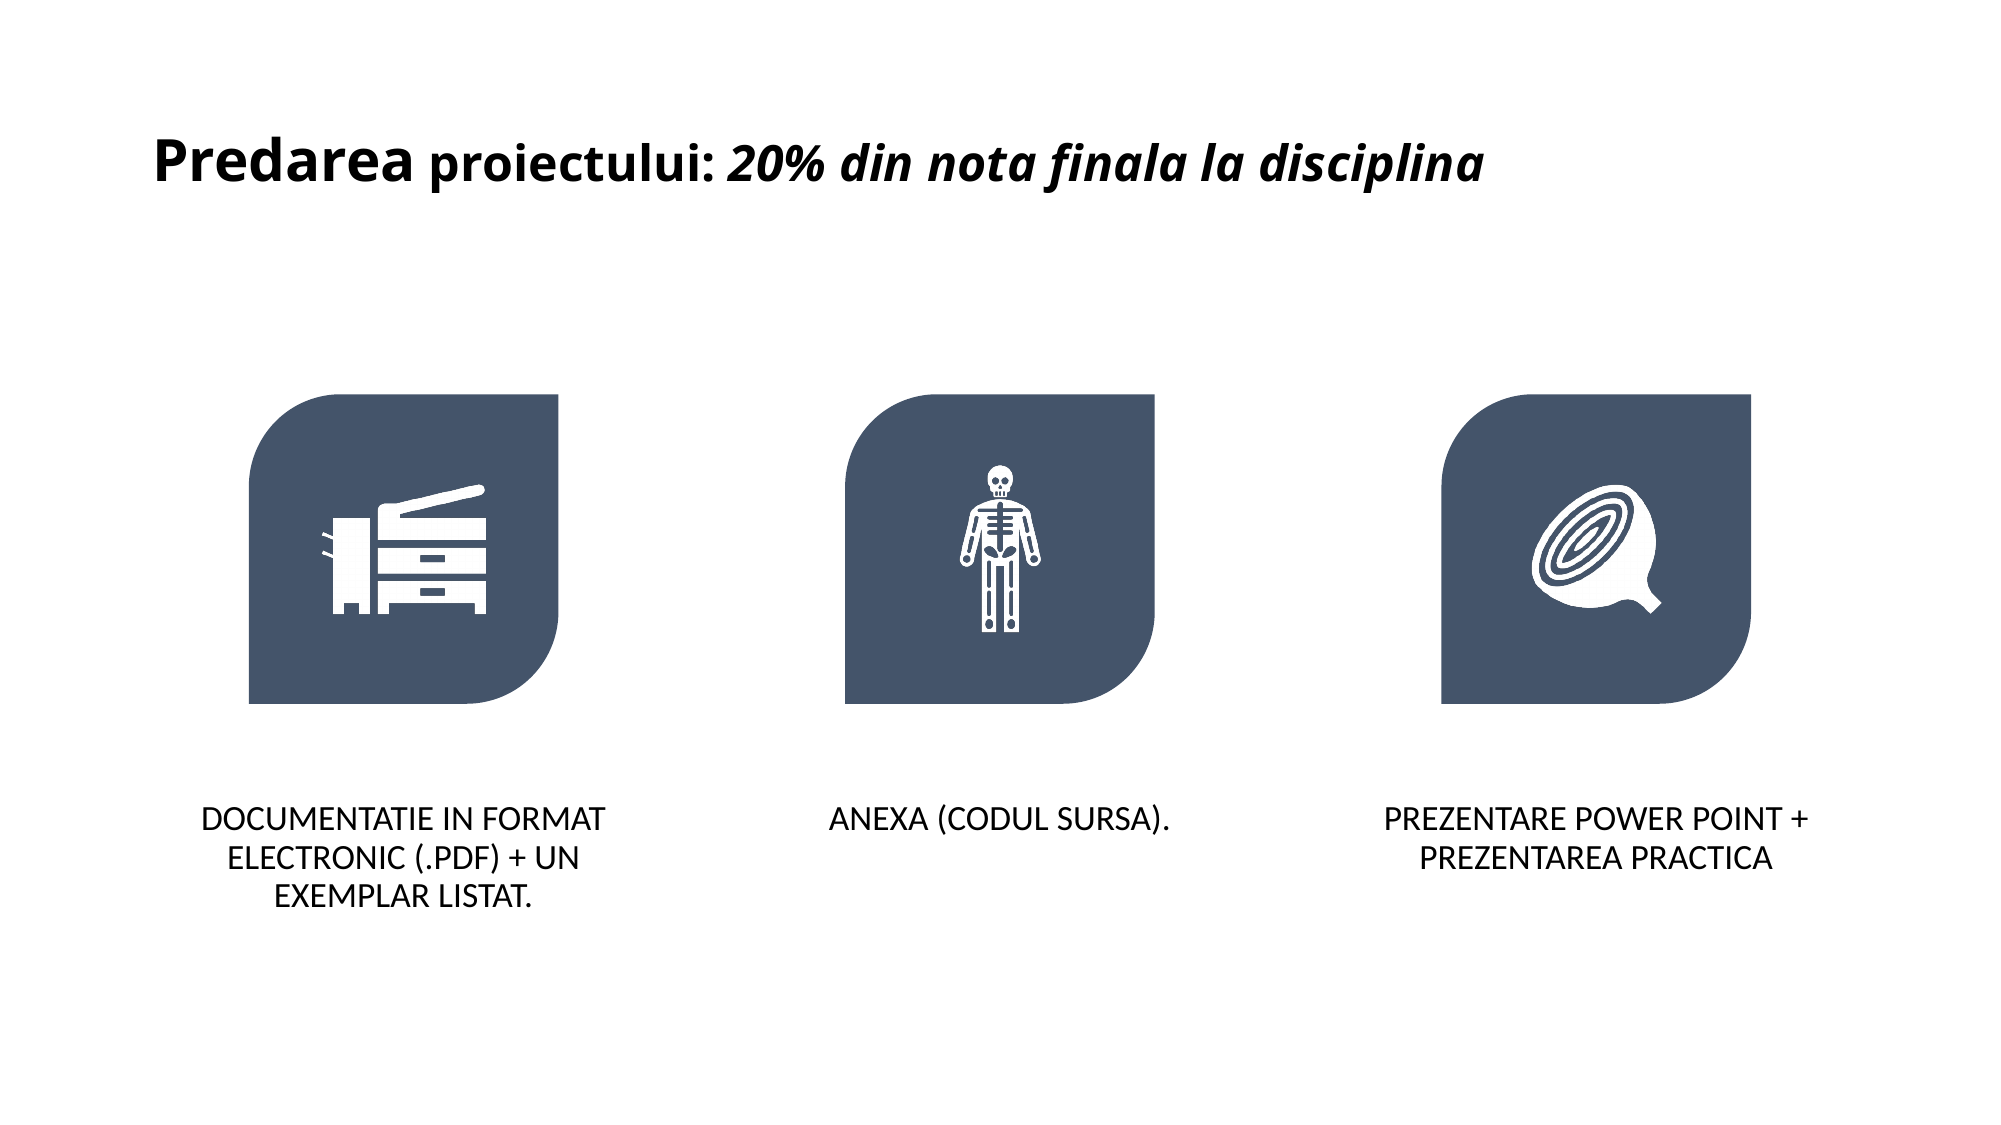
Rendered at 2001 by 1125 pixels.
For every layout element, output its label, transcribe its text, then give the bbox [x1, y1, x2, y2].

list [137, 299, 1863, 1014]
title Predarea proiectului: 20% din nota finala la disciplina [137, 59, 1863, 278]
